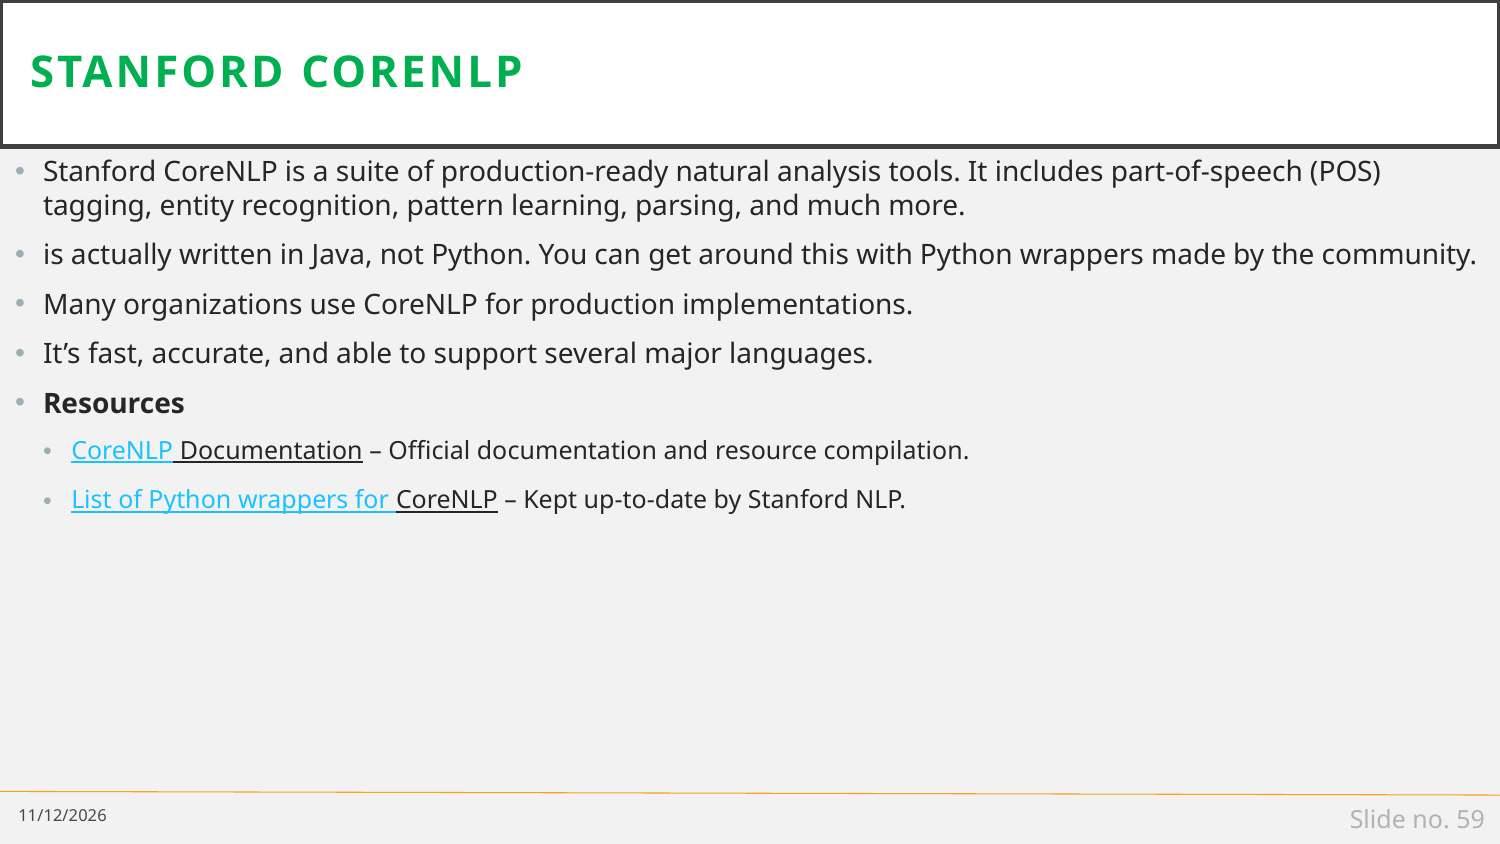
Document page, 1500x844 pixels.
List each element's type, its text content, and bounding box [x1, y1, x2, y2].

list Stanford CoreNLP is a suite of production-ready natural analysis tools. It includes part-of-speech (POS) tagging, entity recognition, pattern learning, parsing, and much more. is actually written in Java, not Python. You can get around this with Python wrappers made by the community. Many organizations use CoreNLP for production implementations. It’s fast, accurate, and able to support several major languages. Resources CoreNLP Documentation – Official documentation and resource compilation. List of Python wrappers for CoreNLP – Kept up-to-date by Stanford NLP. [0, 146, 1500, 798]
slide_number Slide no. 59 [1162, 797, 1500, 843]
title Stanford CoreNLP [0, 0, 1500, 146]
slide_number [0, 796, 122, 837]
